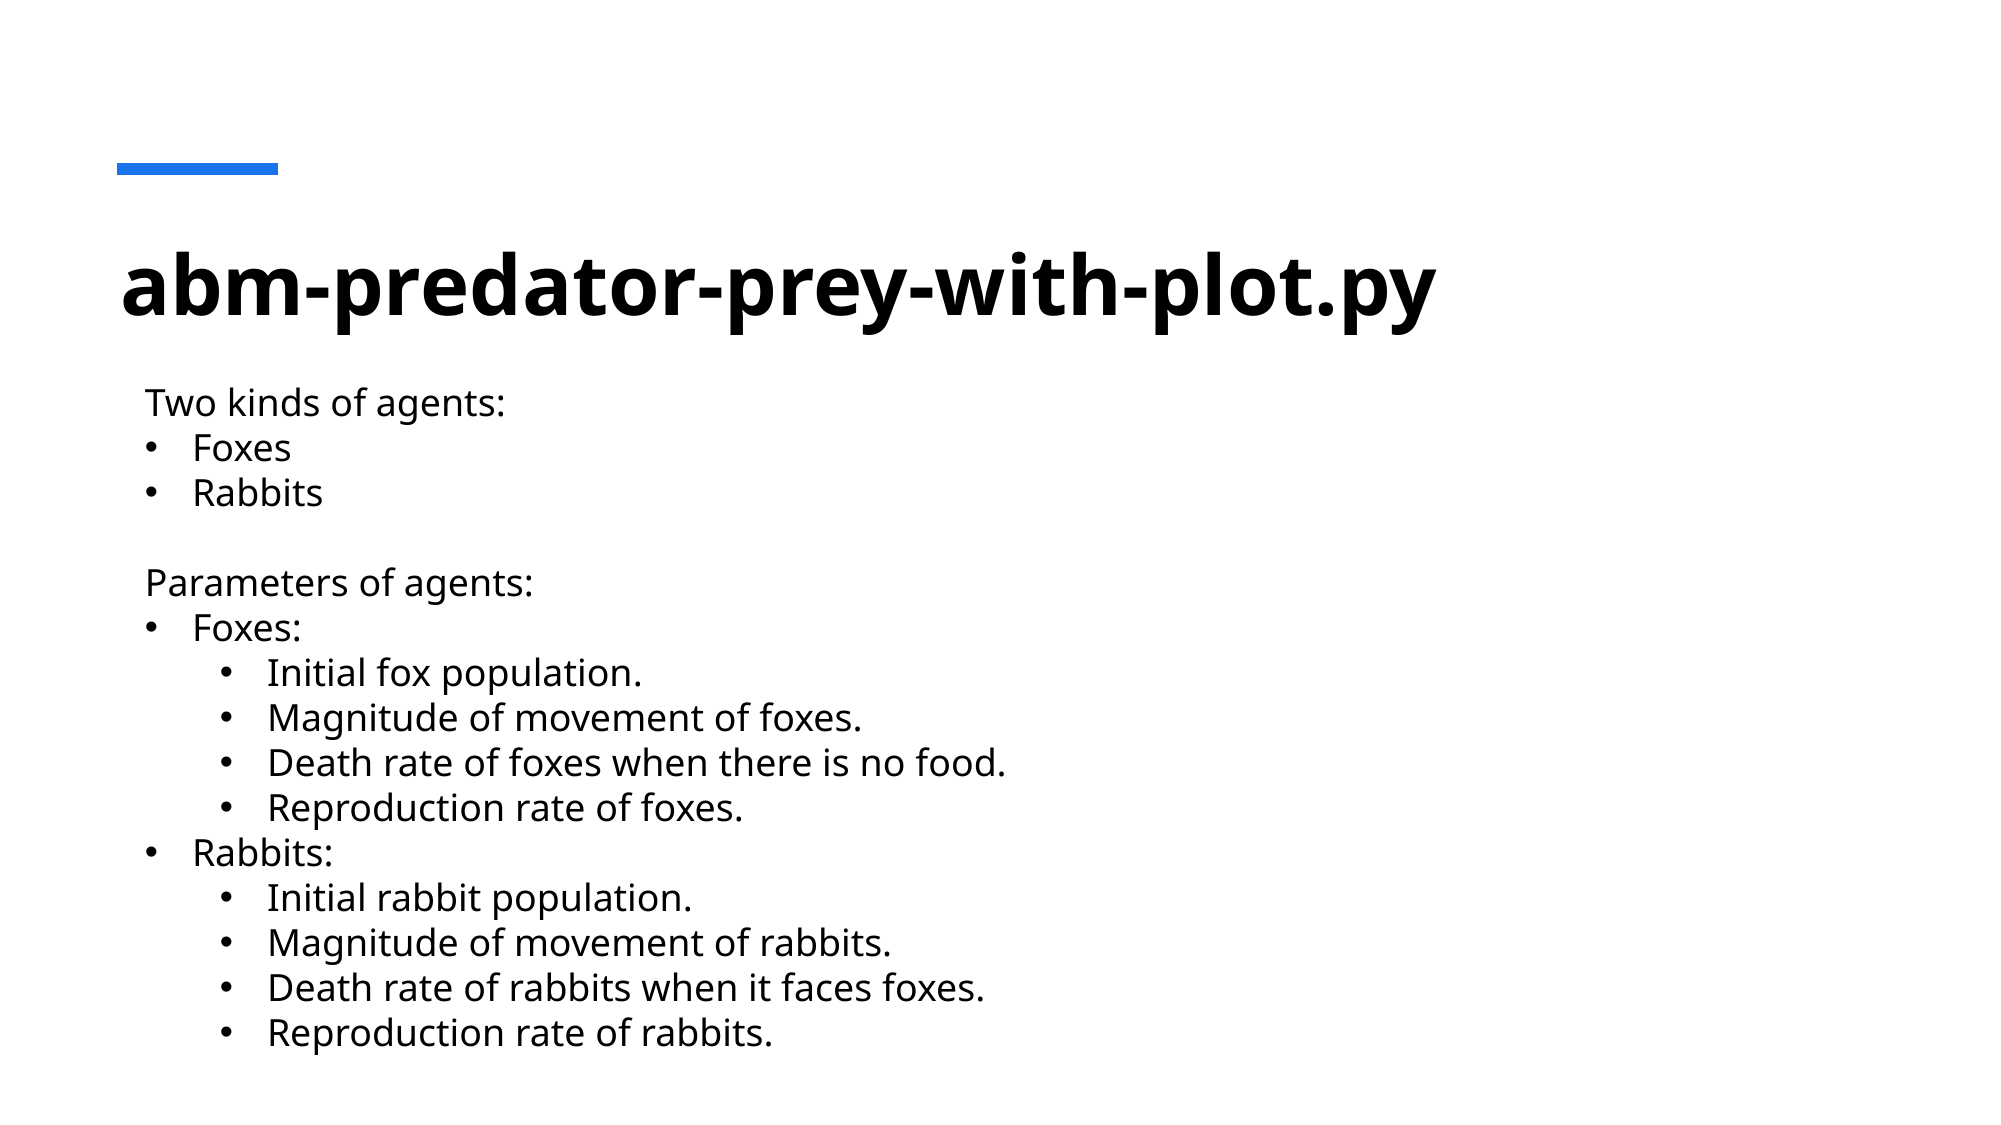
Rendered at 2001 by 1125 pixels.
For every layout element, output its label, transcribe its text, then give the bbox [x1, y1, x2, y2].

title abm-predator-prey-with-plot.py [105, 224, 1892, 405]
text_box Two kinds of agents: Foxes Rabbits Parameters of agents: Foxes: Initial fox population. Magnitude of movement of foxes. Death rate of foxes when there is no food. Reproduction rate of foxes. Rabbits: Initial rabbit population. Magnitude of movement of rabbits. Death rate of rabbits when it faces foxes. Reproduction rate of rabbits. [130, 371, 1863, 1062]
